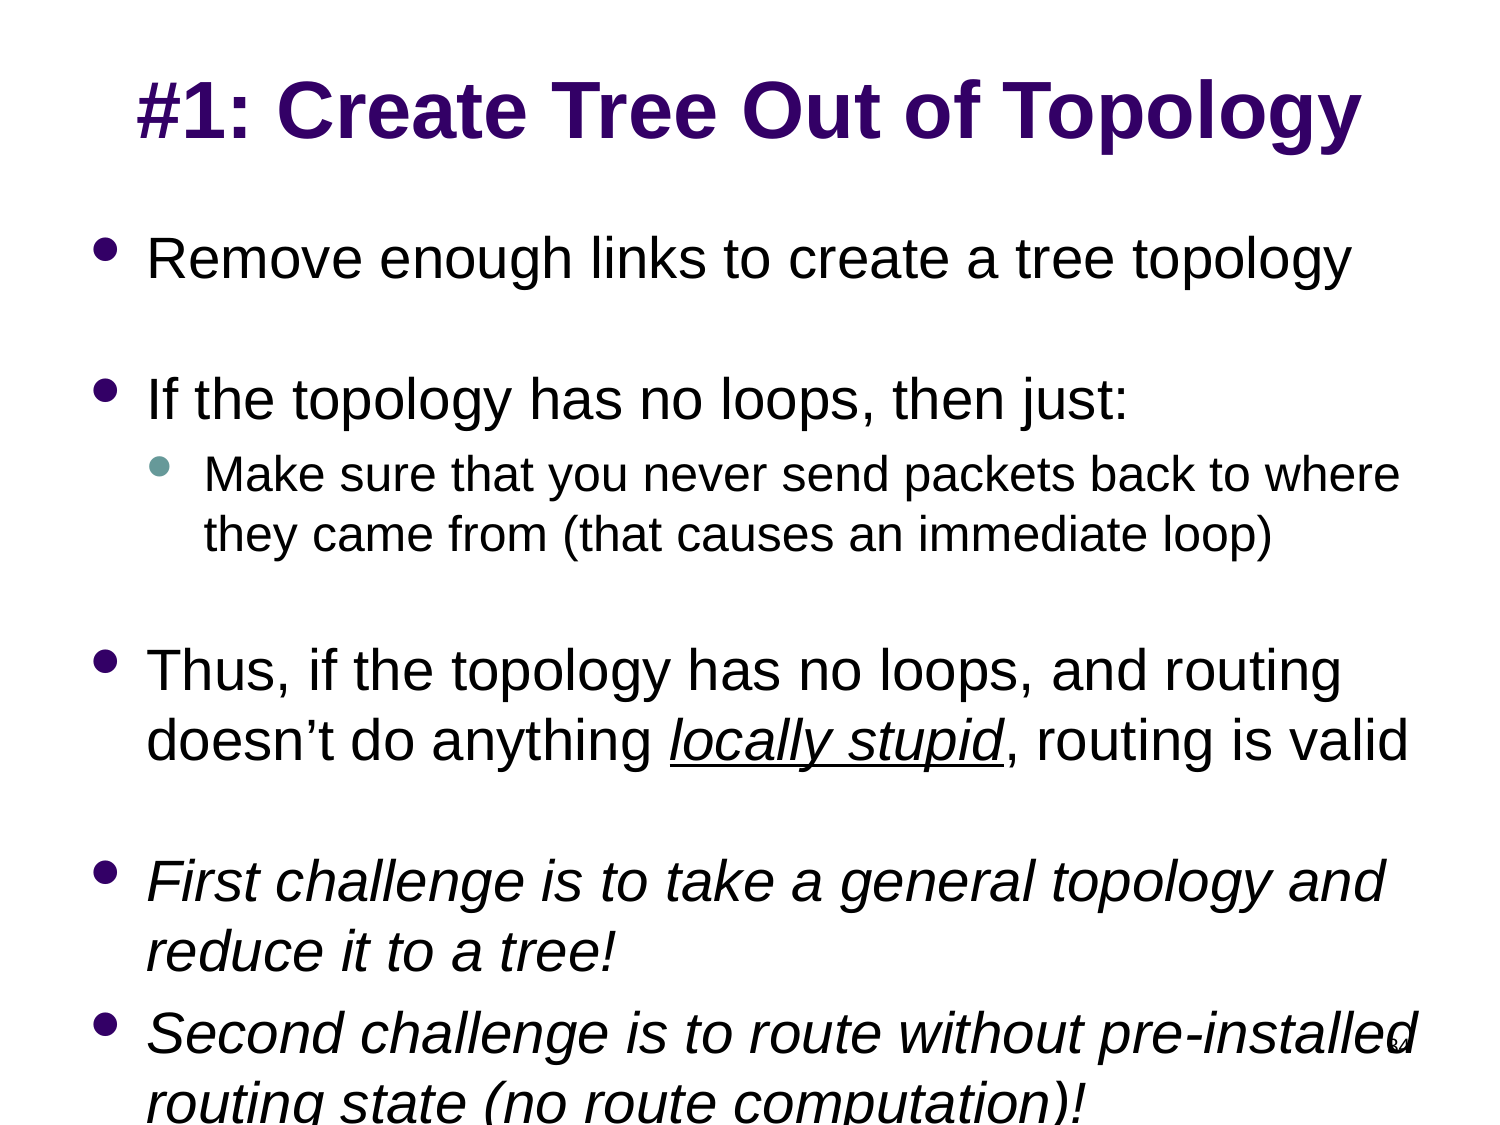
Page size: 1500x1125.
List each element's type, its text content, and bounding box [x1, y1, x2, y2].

list Remove enough links to create a tree topology If the topology has no loops, then just: Make sure that you never send packets back to where they came from (that causes an immediate loop) Thus, if the topology has no loops, and routing doesn’t do anything locally stupid, routing is valid First challenge is to take a general topology and reduce it to a tree! Second challenge is to route without pre-installed routing state (no route computation)! [75, 212, 1475, 1006]
slide_number 34 [1074, 1024, 1426, 1101]
title #1: Create Tree Out of Topology [0, 20, 1500, 163]
